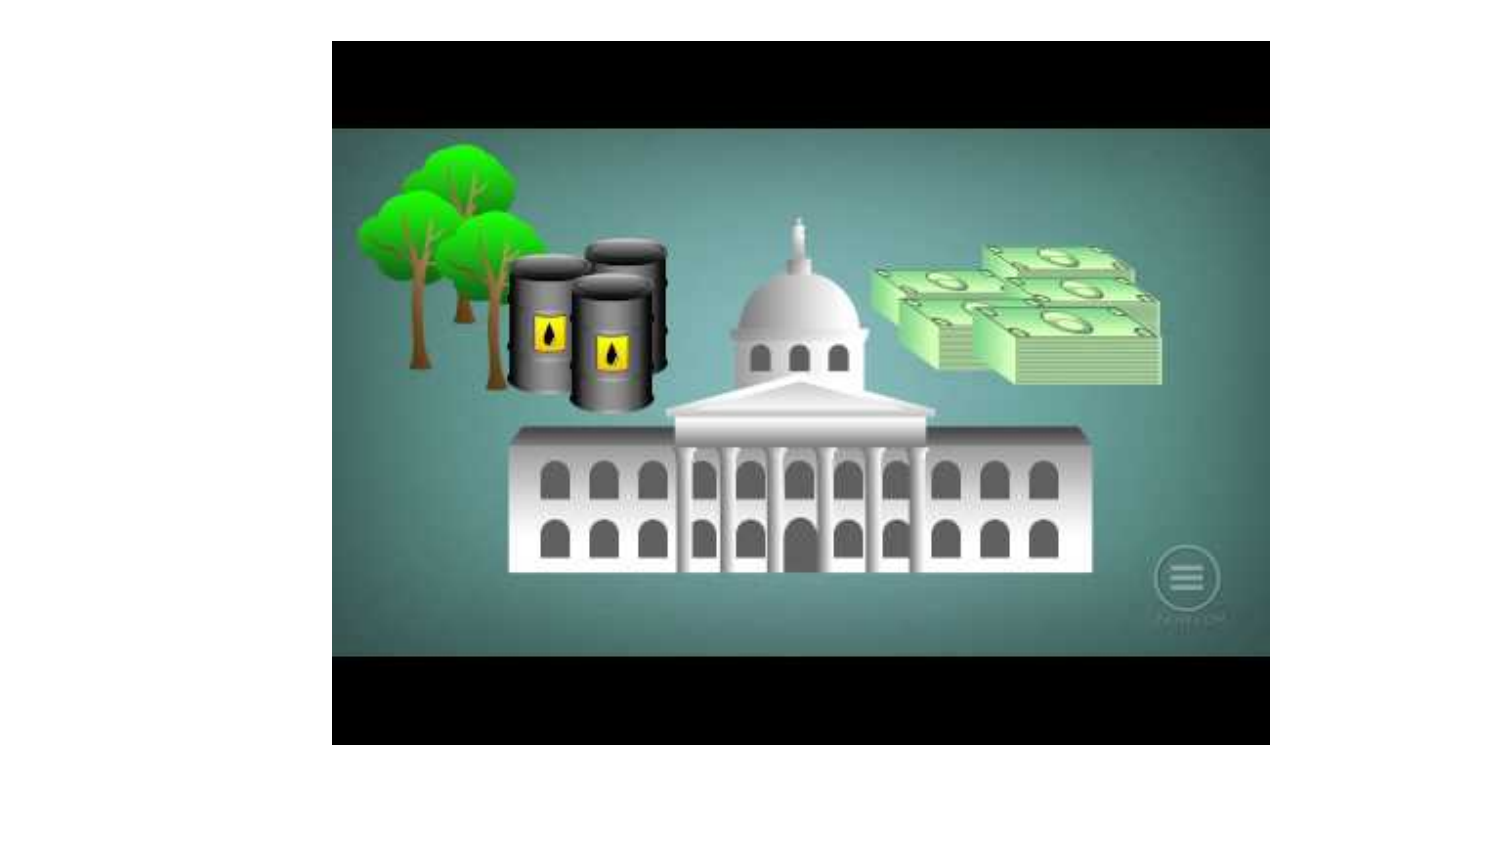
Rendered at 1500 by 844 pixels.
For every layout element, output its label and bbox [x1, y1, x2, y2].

picture [331, 41, 1270, 745]
